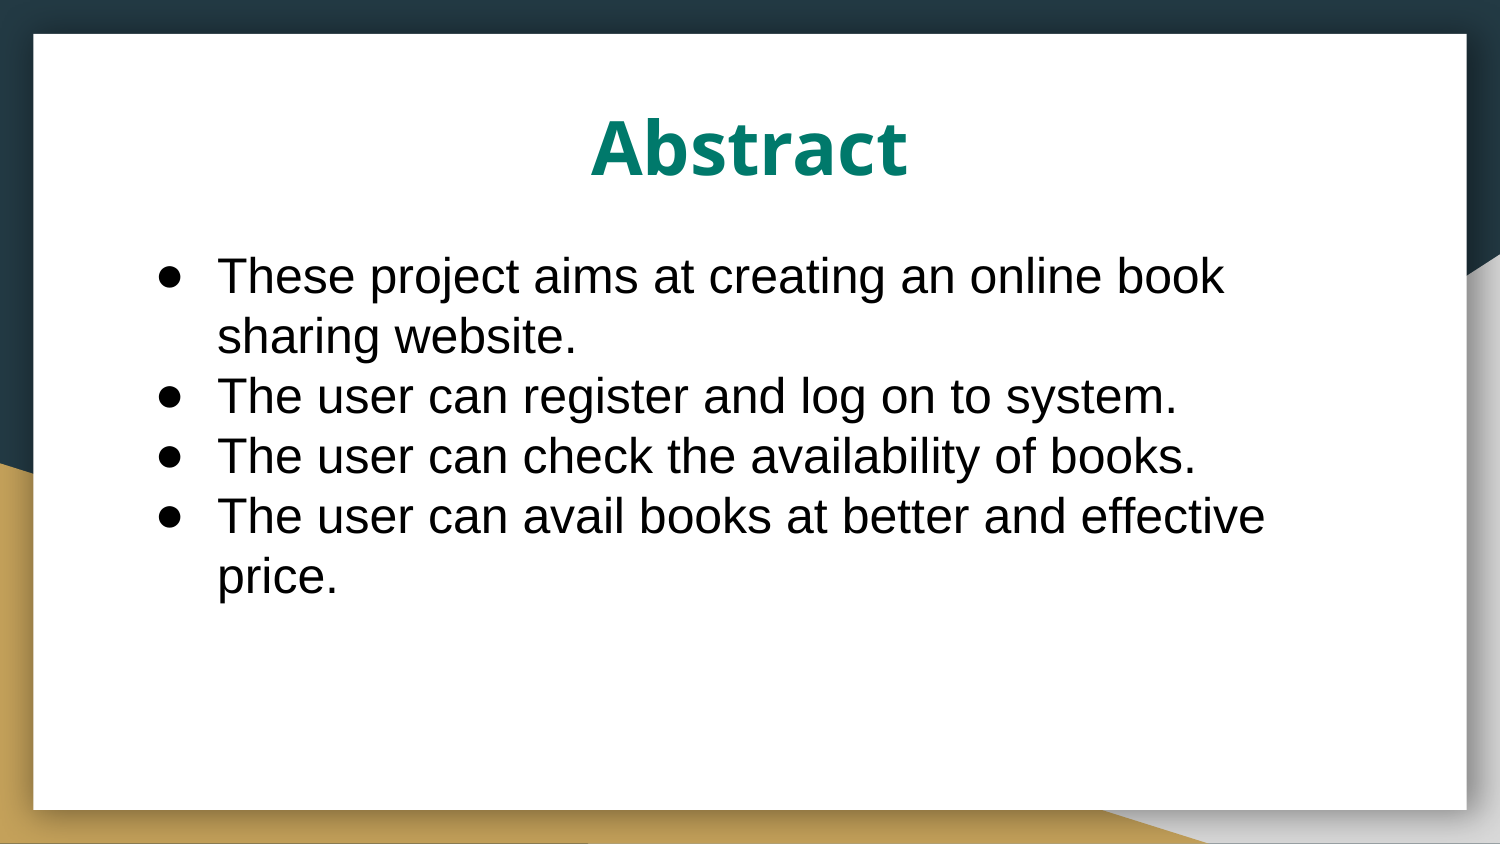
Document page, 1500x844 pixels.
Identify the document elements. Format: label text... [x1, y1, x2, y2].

text_box These project aims at creating an online book sharing website. The user can register and log on to system. The user can check the availability of books. The user can avail books at better and effective price. [127, 229, 1373, 650]
text_box Abstract [25, 85, 1475, 229]
